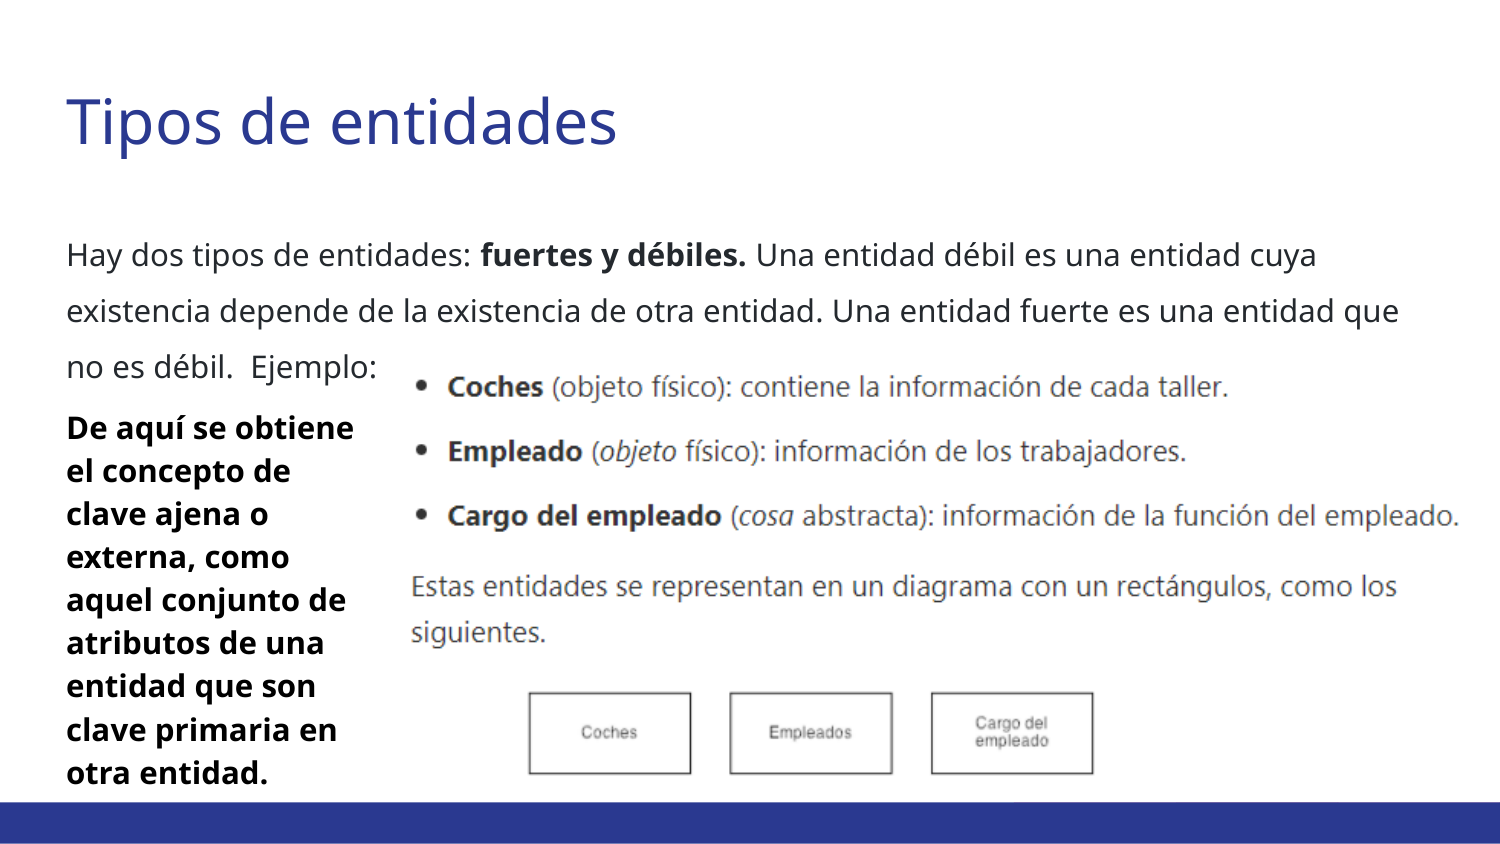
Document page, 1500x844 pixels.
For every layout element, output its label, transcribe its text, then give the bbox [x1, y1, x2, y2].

title Tipos de entidades [51, 67, 1449, 167]
text_box De aquí se obtiene el concepto de clave ajena o externa, como aquel conjunto de atributos de una entidad que son clave primaria en otra entidad. [51, 387, 387, 777]
picture [398, 354, 1500, 802]
list Hay dos tipos de entidades: fuertes y débiles. Una entidad débil es una entidad cuya existencia depende de la existencia de otra entidad. Una entidad fuerte es una entidad que no es débil. Ejemplo: [51, 201, 1449, 388]
